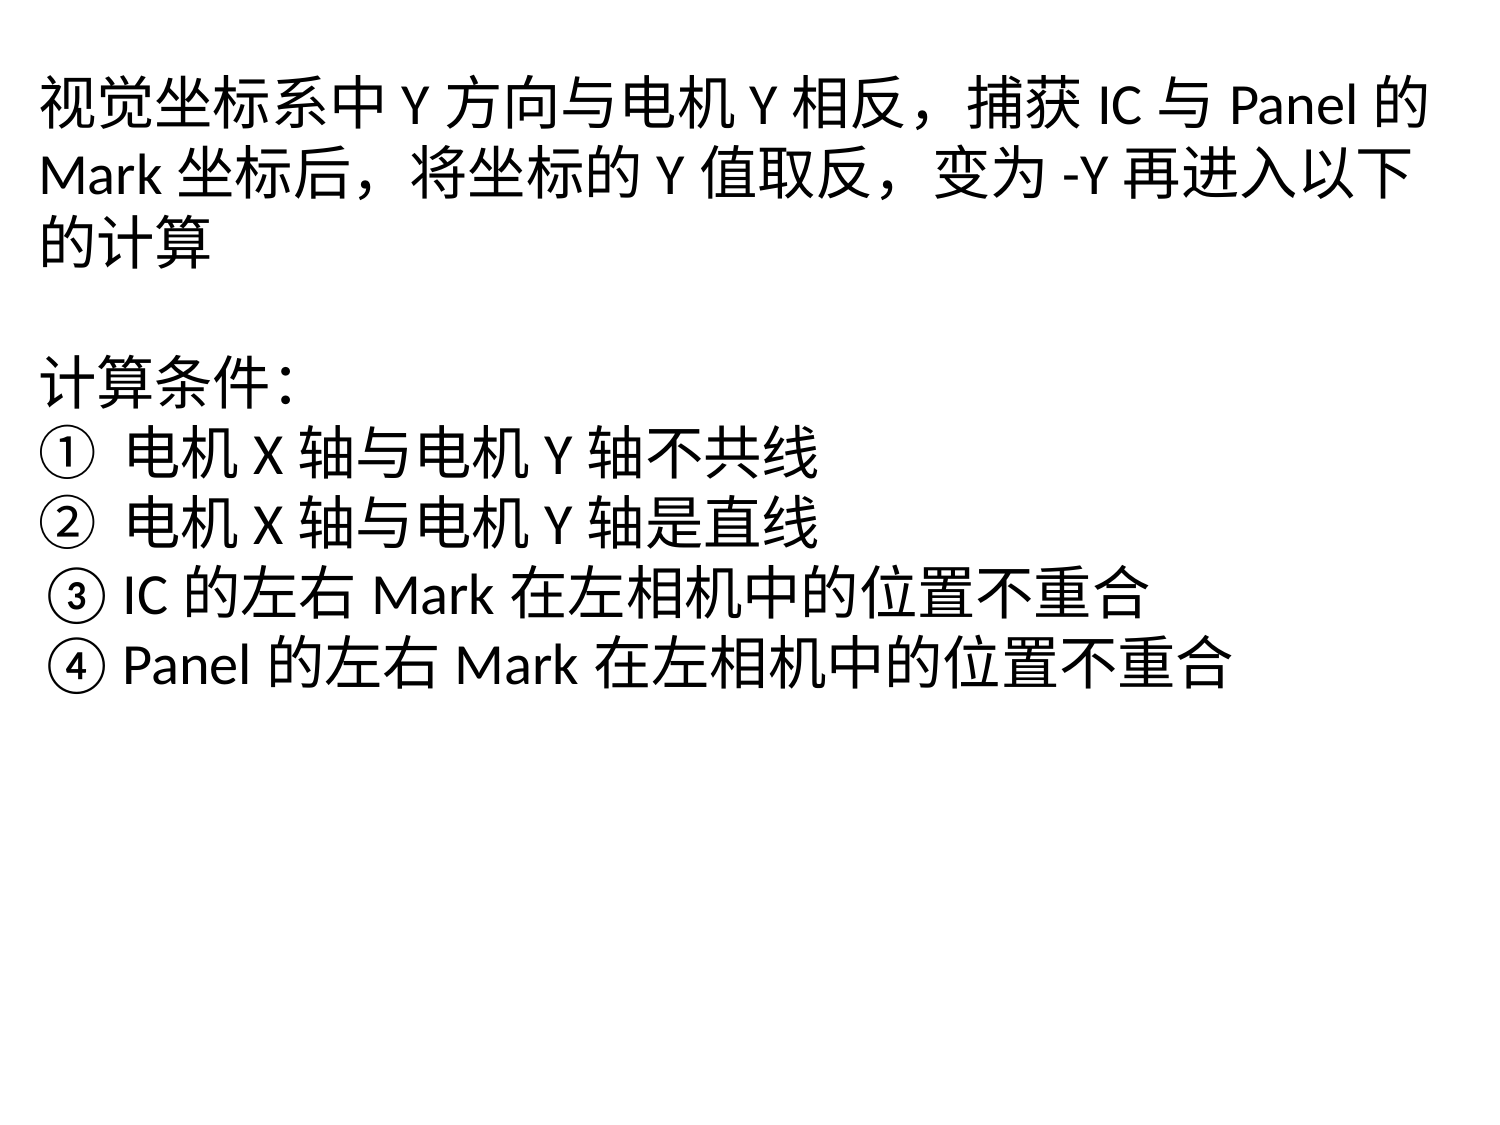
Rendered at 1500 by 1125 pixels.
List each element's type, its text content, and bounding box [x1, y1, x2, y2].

text_box 视觉坐标系中Y方向与电机Y相反，捕获IC与Panel的Mark坐标后，将坐标的Y值取反，变为-Y再进入以下的计算 计算条件： 电机X轴与电机Y轴不共线 电机X轴与电机Y轴是直线 IC的左右Mark在左相机中的位置不重合 Panel的左右Mark在左相机中的位置不重合 [23, 58, 1465, 704]
